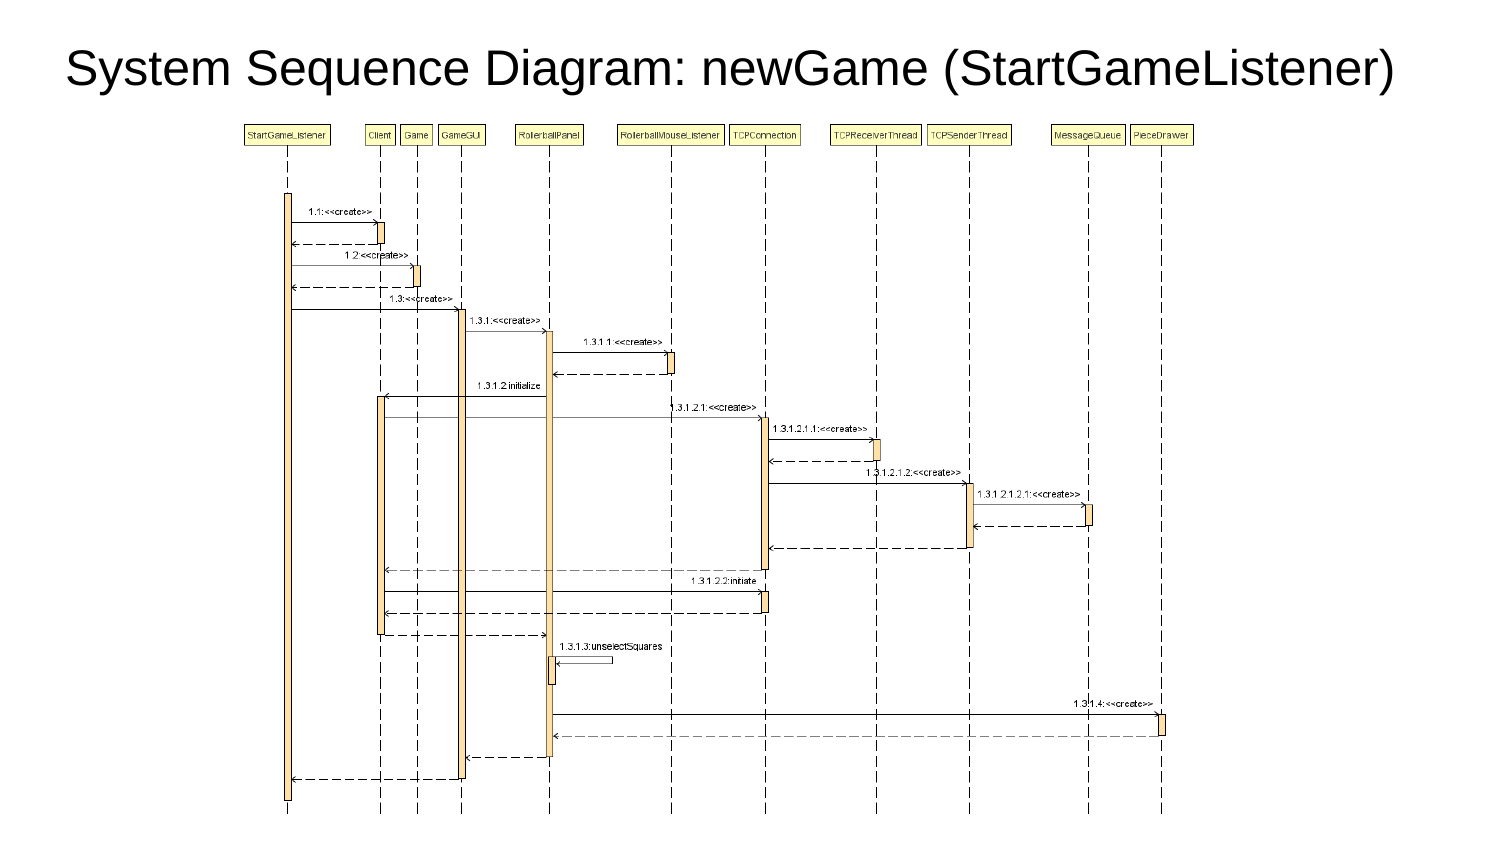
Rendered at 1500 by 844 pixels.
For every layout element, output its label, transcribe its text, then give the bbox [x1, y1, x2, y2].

picture [239, 118, 1261, 817]
title System Sequence Diagram: newGame (StartGameListener) [50, 20, 1450, 98]
